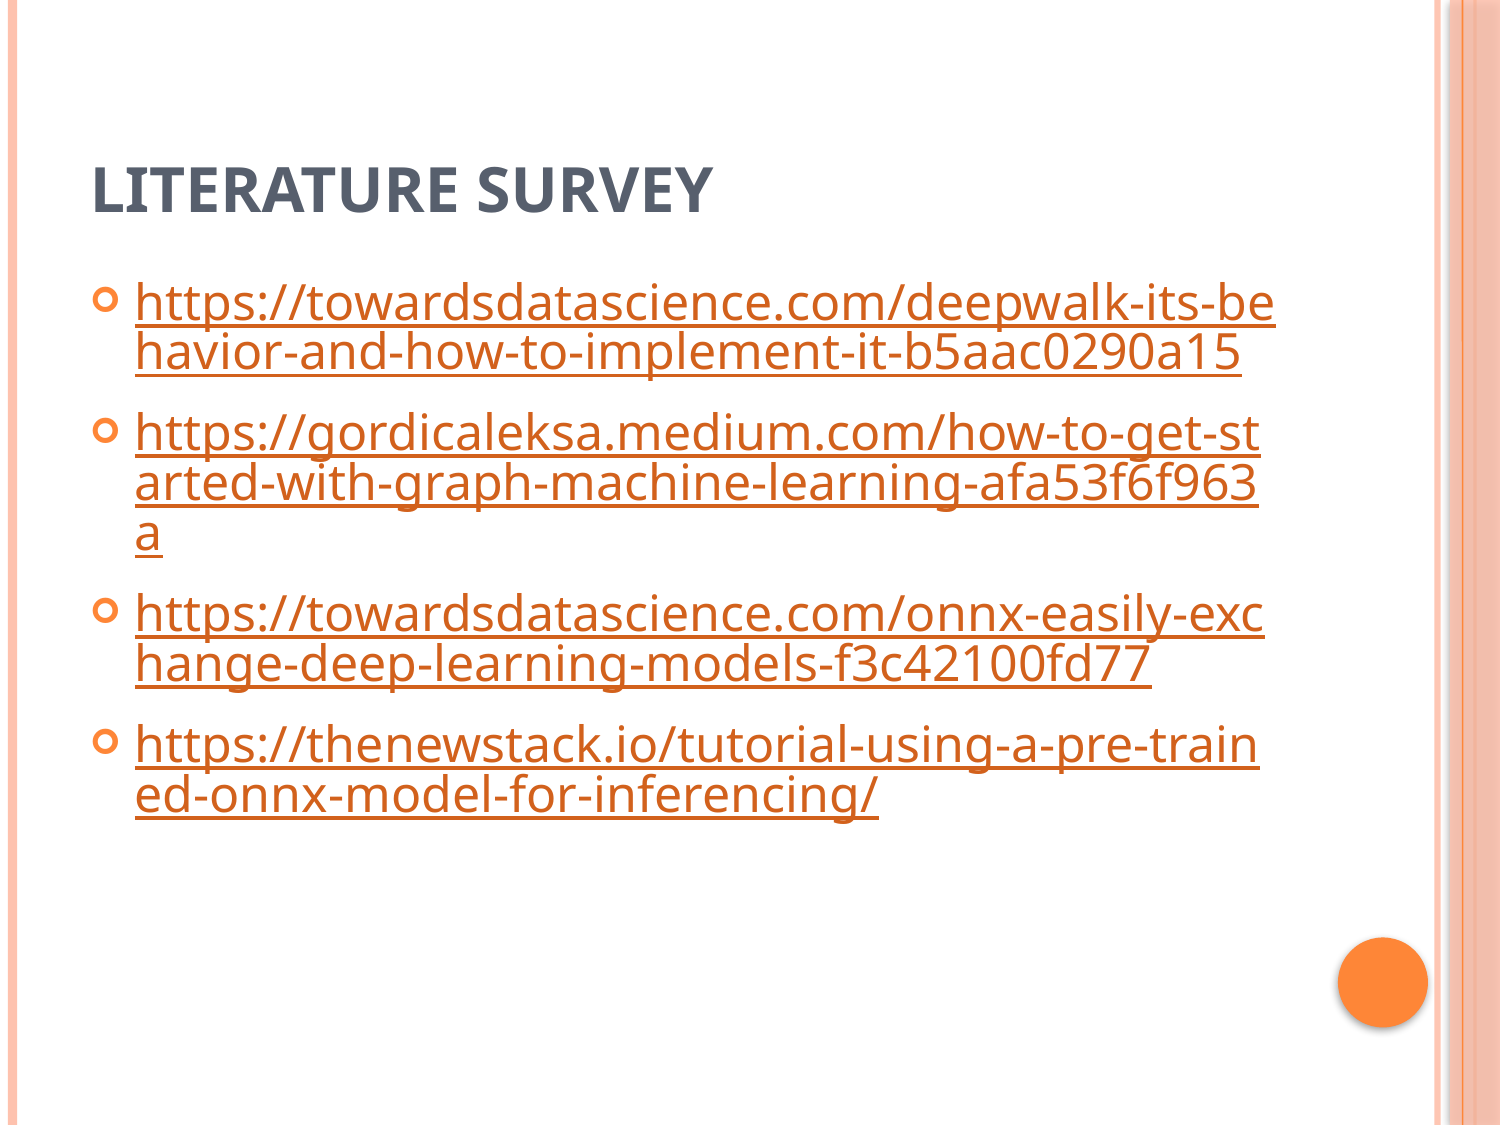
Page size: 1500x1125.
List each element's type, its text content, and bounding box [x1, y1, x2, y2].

list https://towardsdatascience.com/deepwalk-its-behavior-and-how-to-implement-it-b5aac0290a15 https://gordicaleksa.medium.com/how-to-get-started-with-graph-machine-learning-afa53f6f963a https://towardsdatascience.com/onnx-easily-exchange-deep-learning-models-f3c42100fd77 https://thenewstack.io/tutorial-using-a-pre-trained-onnx-model-for-inferencing/ [75, 262, 1300, 1062]
title Literature survey [75, 45, 1300, 233]
